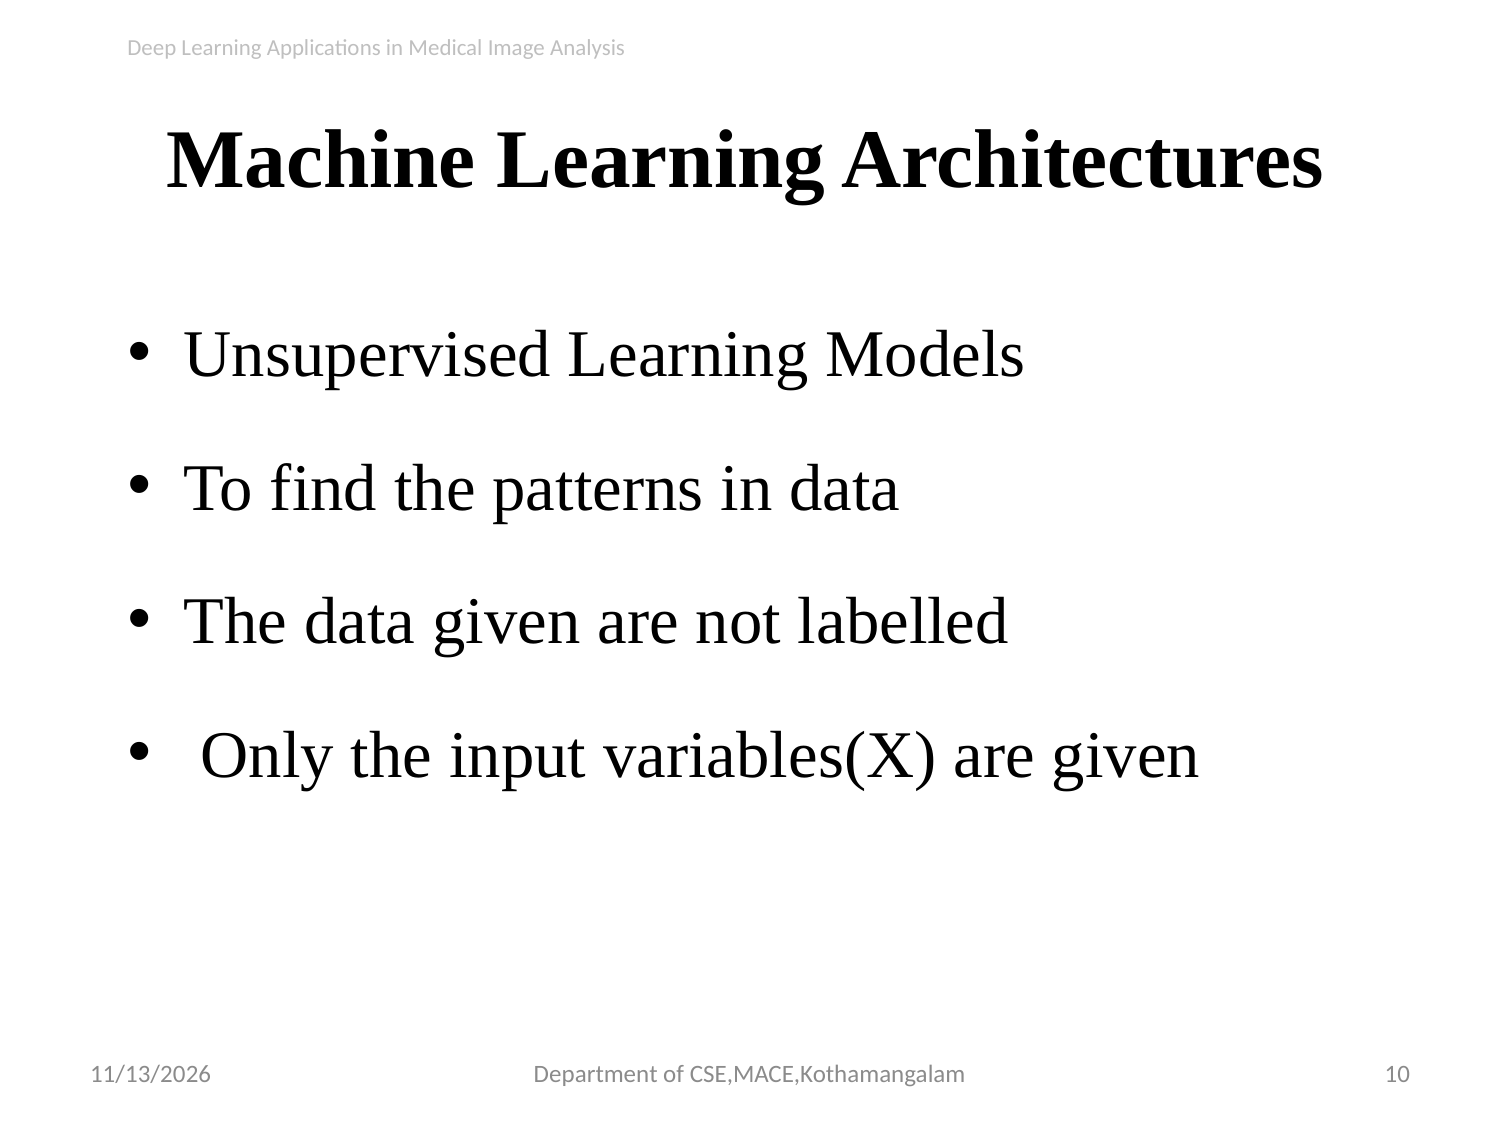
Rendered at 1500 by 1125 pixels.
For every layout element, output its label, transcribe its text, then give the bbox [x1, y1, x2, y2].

text_box Deep Learning Applications in Medical Image Analysis [112, 24, 1188, 68]
text_box Machine Learning Architectures [46, 97, 1409, 212]
list Unsupervised Learning Models To find the patterns in data The data given are not labelled Only the input variables(X) are given [112, 262, 1425, 875]
slide_number 23-Oct-18 [75, 1042, 425, 1103]
slide_number 10 [1074, 1042, 1425, 1103]
footer Department of CSE,MACE,Kothamangalam [512, 1042, 988, 1103]
